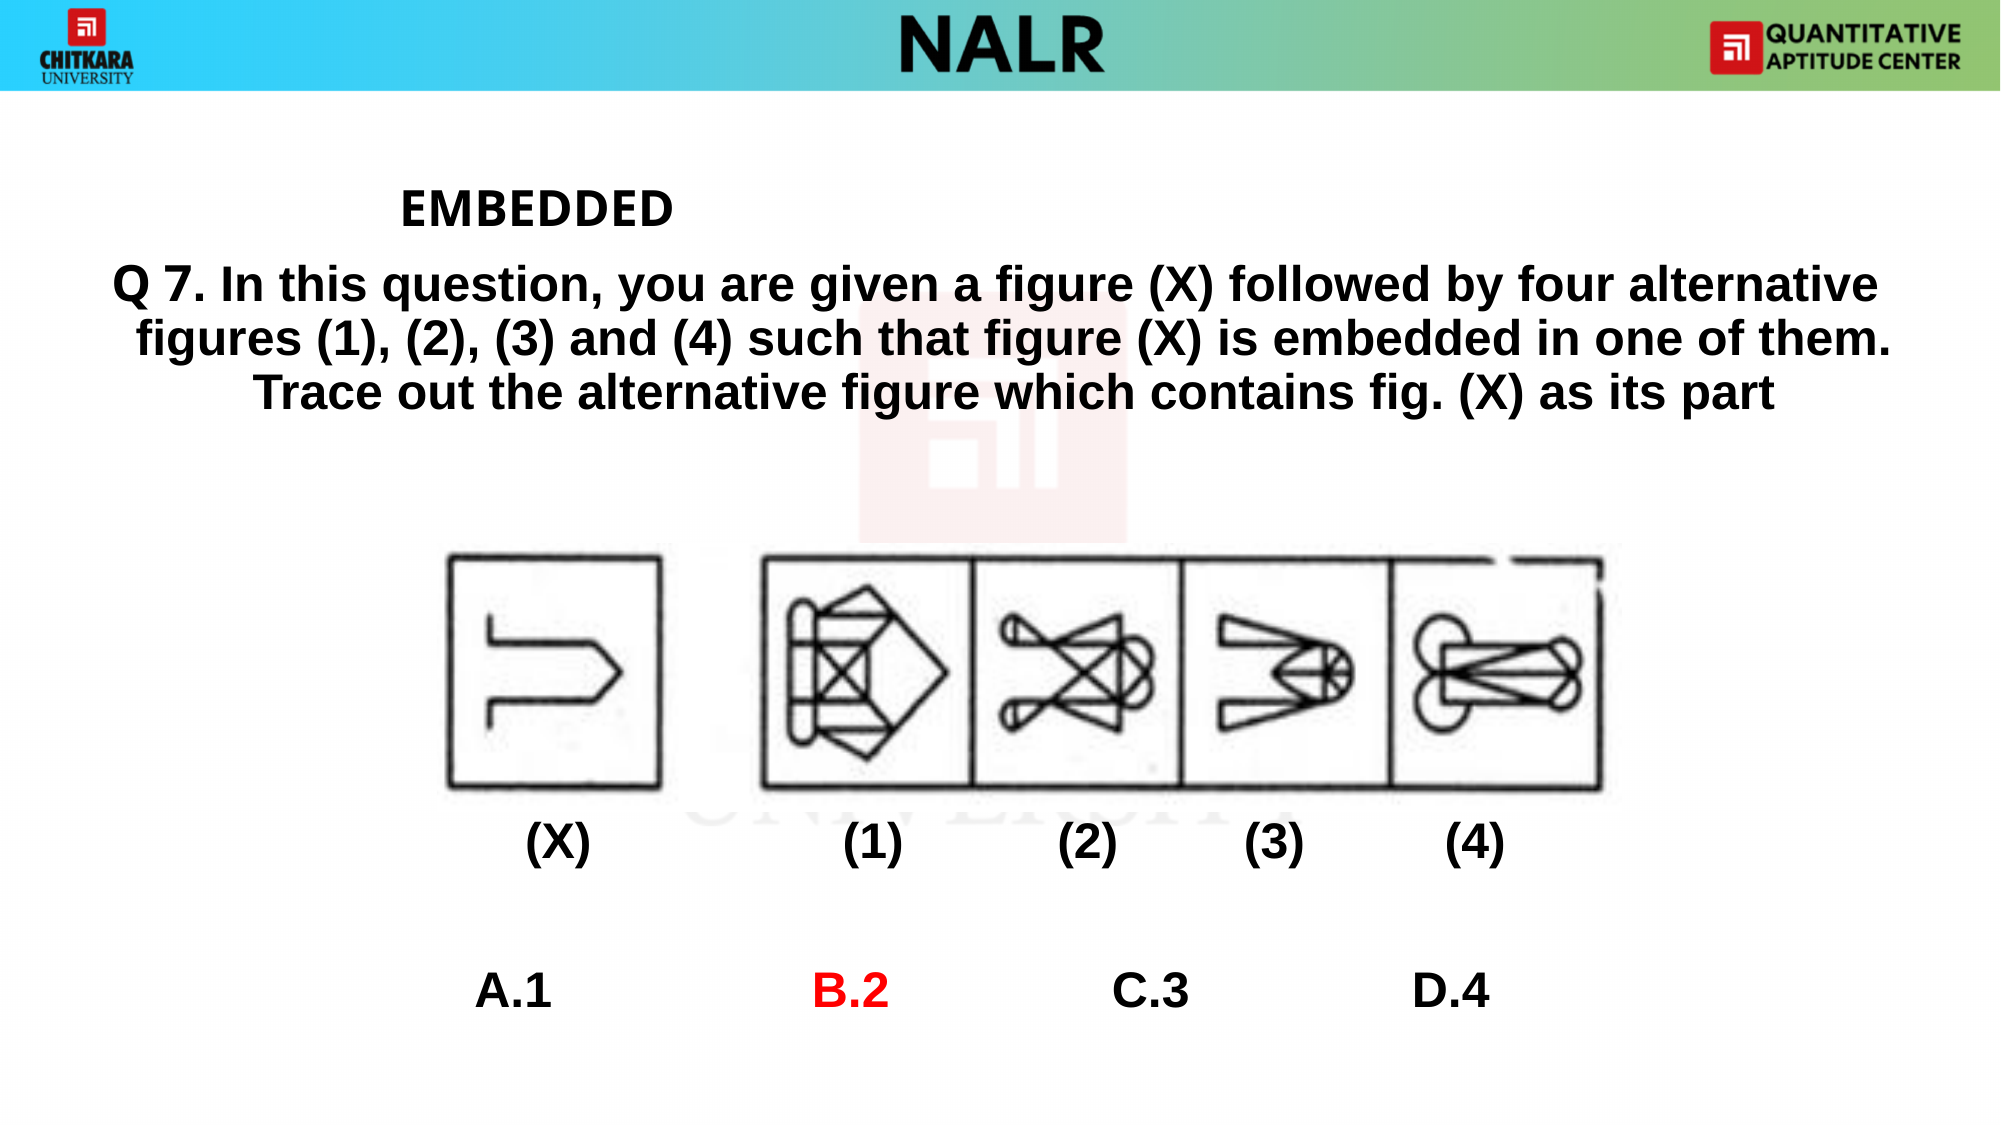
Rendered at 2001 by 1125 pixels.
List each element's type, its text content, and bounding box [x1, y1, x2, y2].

list EMBEDDED Q 7. In this question, you are given a figure (X) followed by four alternative figures (1), (2), (3) and (4) such that figure (X) is embedded in one of them. Trace out the alternative figure which contains fig. (X) as its part (X) (1) (2) (3) (4) A.1 B.2 C.3 D.4 [33, 175, 1959, 1053]
picture [0, 0, 2001, 1125]
title [41, 31, 1959, 142]
